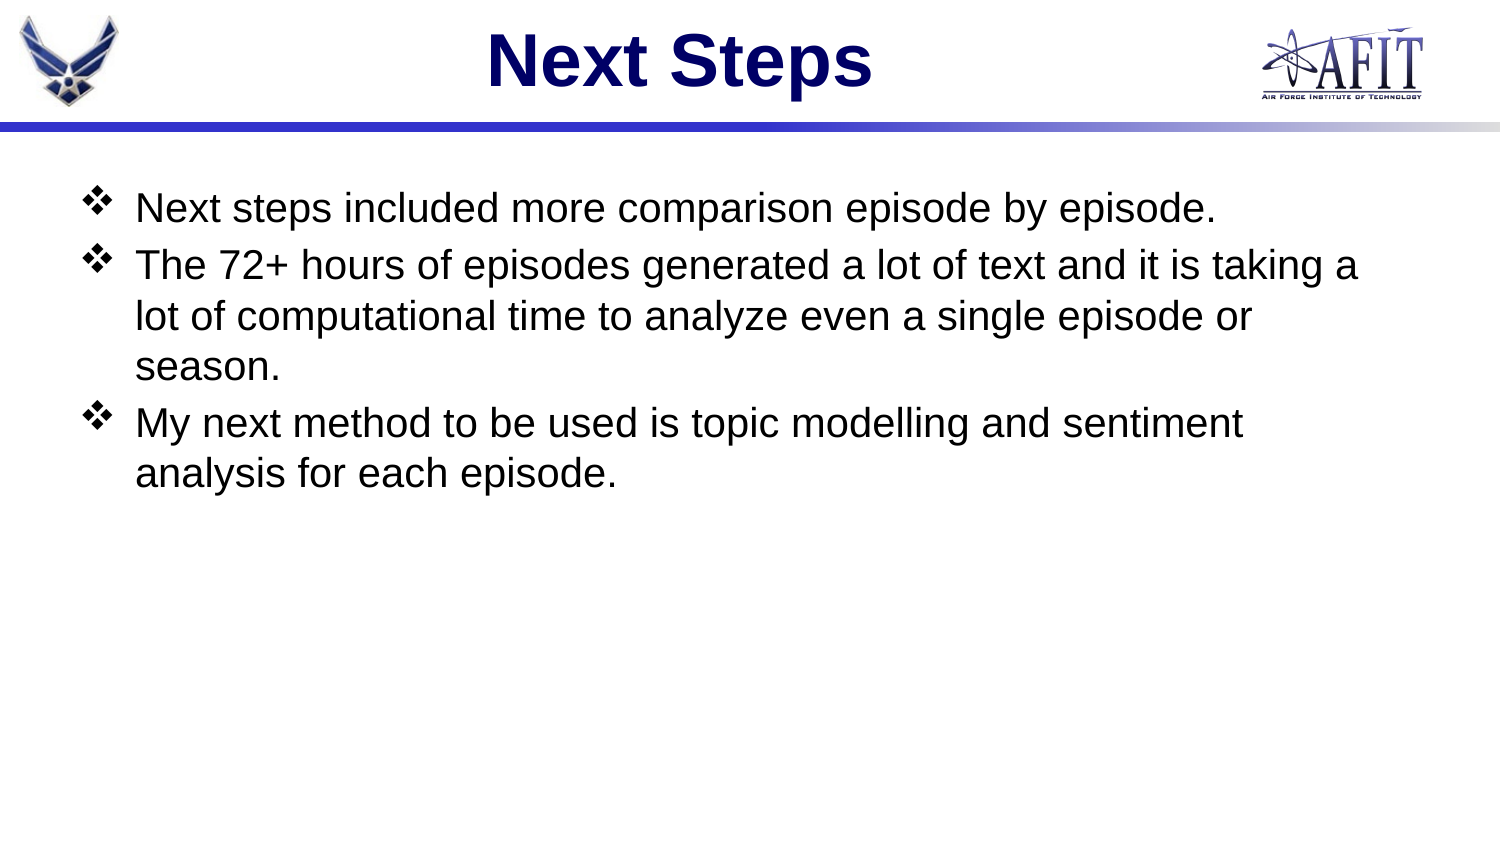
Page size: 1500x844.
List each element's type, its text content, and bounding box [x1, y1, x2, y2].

title Next Steps [128, 0, 1232, 127]
picture [19, 15, 119, 107]
list Next steps included more comparison episode by episode. The 72+ hours of episodes generated a lot of text and it is taking a lot of computational time to analyze even a single episode or season. My next method to be used is topic modelling and sentiment analysis for each episode. [63, 173, 1413, 422]
picture [1260, 25, 1424, 103]
